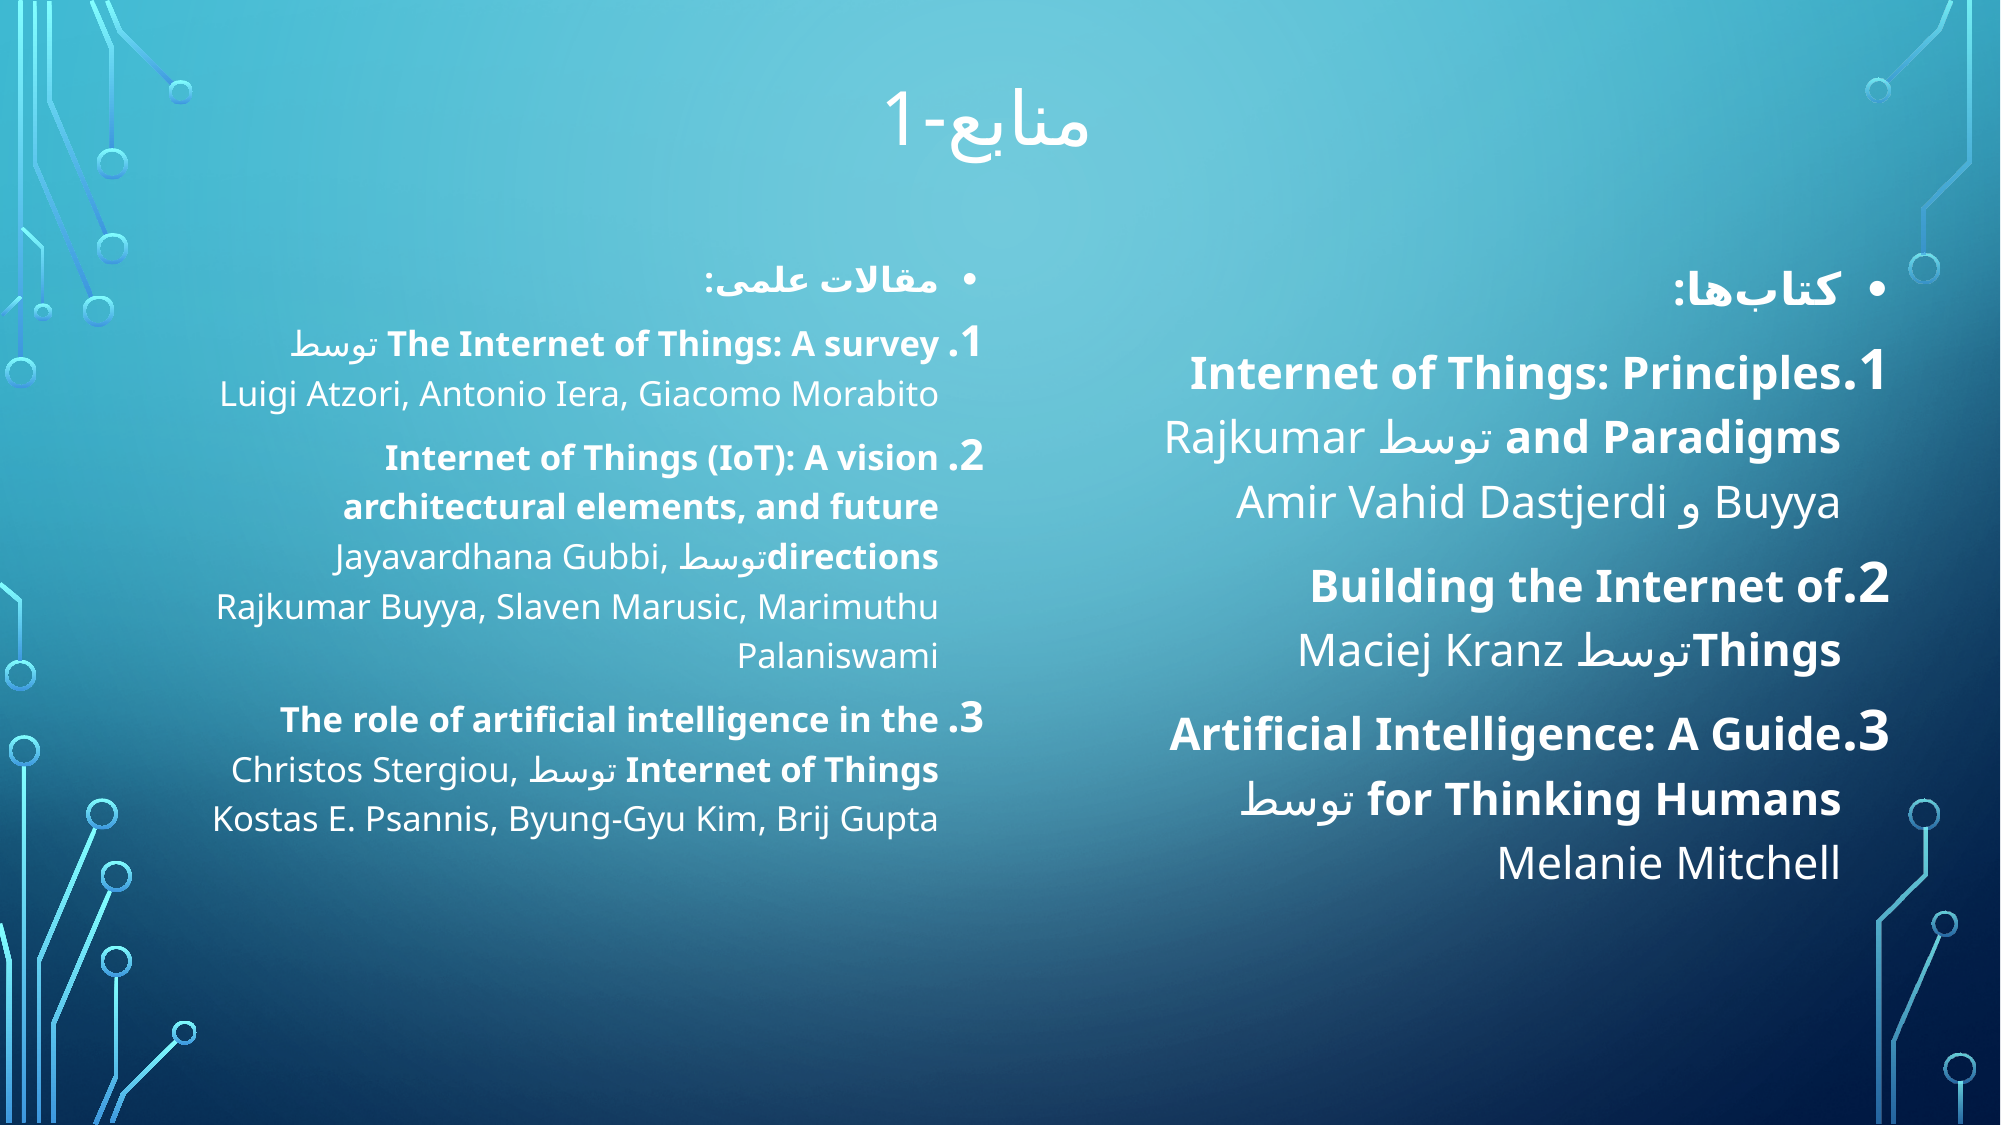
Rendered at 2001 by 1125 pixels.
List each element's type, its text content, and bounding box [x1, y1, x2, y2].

list کتاب‌ها: Internet of Things: Principles and Paradigms توسط Rajkumar Buyya و Amir Vahid Dastjerdi Building the Internet of Thingsتوسط Maciej Kranz Artificial Intelligence: A Guide for Thinking Humans توسط Melanie Mitchell [1100, 242, 1901, 905]
title منابع-1 [174, 0, 1800, 243]
list مقالات علمی: The Internet of Things: A survey توسط Luigi Atzori, Antonio Iera, Giacomo Morabito Internet of Things (IoT): A vision architectural elements, and future directionsتوسط Jayavardhana Gubbi, Rajkumar Buyya, Slaven Marusic, Marimuthu Palaniswami The role of artificial intelligence in the Internet of Things توسط Christos Stergiou, Kostas E. Psannis, Byung-Gyu Kim, Brij Gupta [187, 242, 988, 905]
